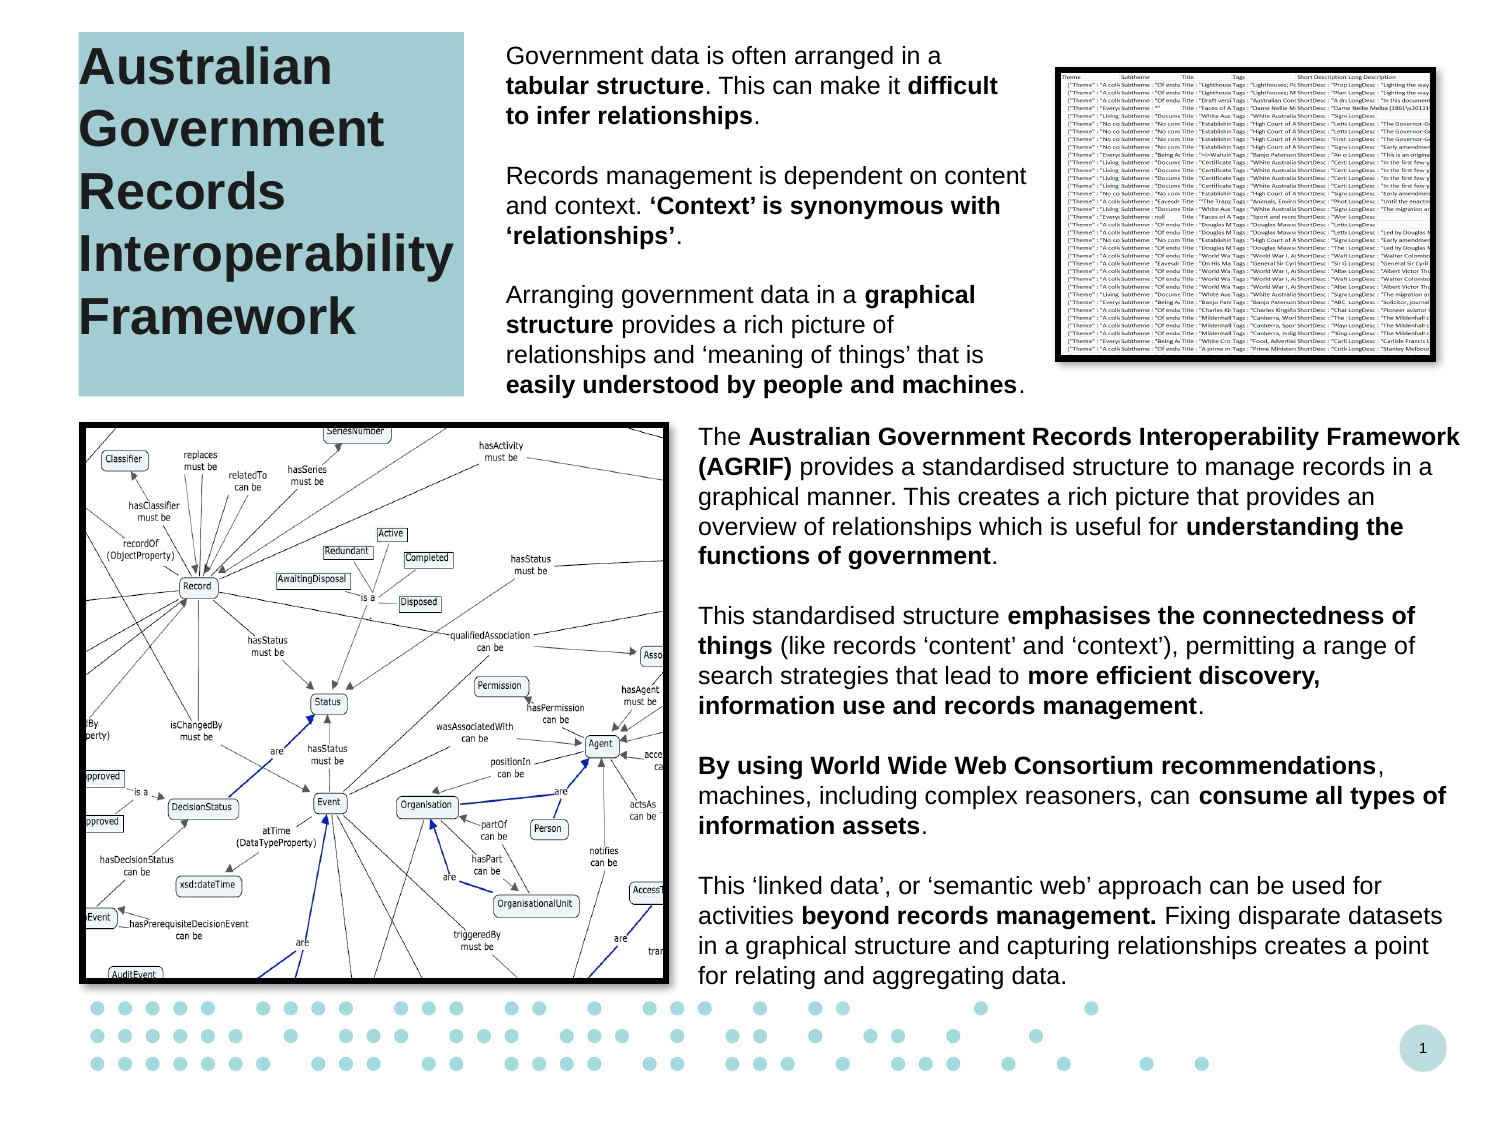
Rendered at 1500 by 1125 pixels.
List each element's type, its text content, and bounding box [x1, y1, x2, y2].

text_box Government data is often arranged in a tabular structure. This can make it difficult to infer relationships. Records management is dependent on content and context. ‘Context’ is synonymous with ‘relationships’. Arranging government data in a graphical structure provides a rich picture of relationships and ‘meaning of things’ that is easily understood by people and machines. [490, 32, 1044, 407]
picture [0, 0, 1500, 1125]
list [1060, 72, 1430, 356]
title Australian Government Records Interoperability Framework [78, 32, 464, 397]
text_box The Australian Government Records Interoperability Framework (AGRIF) provides a standardised structure to manage records in a graphical manner. This creates a rich picture that provides an overview of relationships which is useful for understanding the functions of government. This standardised structure emphasises the connectedness of things (like records ‘content’ and ‘context’), permitting a range of search strategies that lead to more efficient discovery, information use and records management. By using World Wide Web Consortium recommendations, machines, including complex reasoners, can consume all types of information assets. This ‘linked data’, or ‘semantic web’ approach can be used for activities beyond records management. Fixing disparate datasets in a graphical structure and capturing relationships creates a point for relating and aggregating data. [683, 412, 1479, 997]
